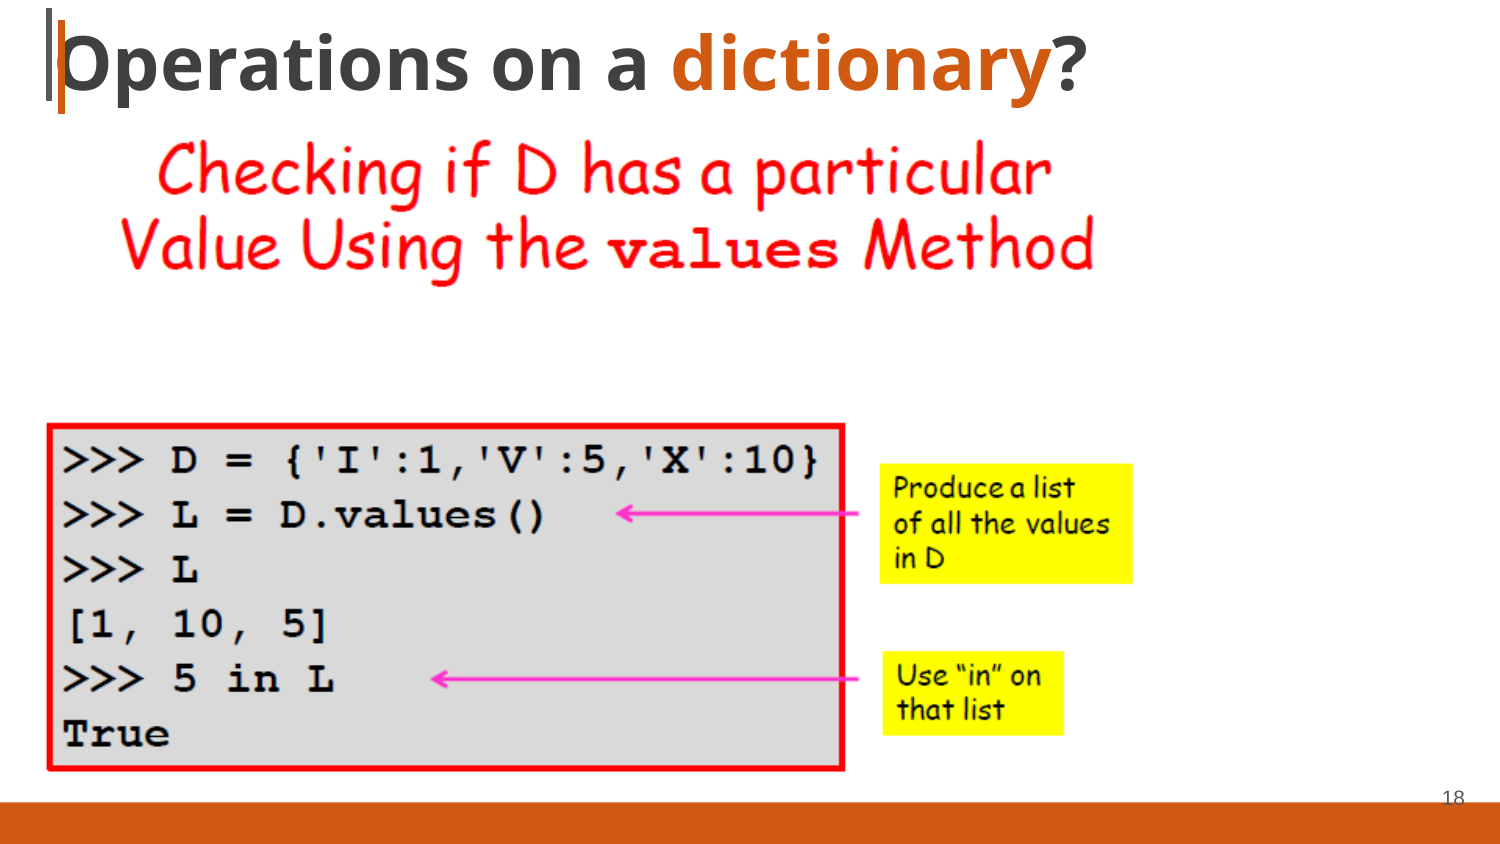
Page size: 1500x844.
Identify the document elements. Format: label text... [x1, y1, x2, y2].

title Operations on a dictionary? [0, 0, 1480, 121]
slide_number 18 [1389, 764, 1480, 830]
text_box [0, 802, 1500, 844]
picture [35, 137, 1145, 801]
